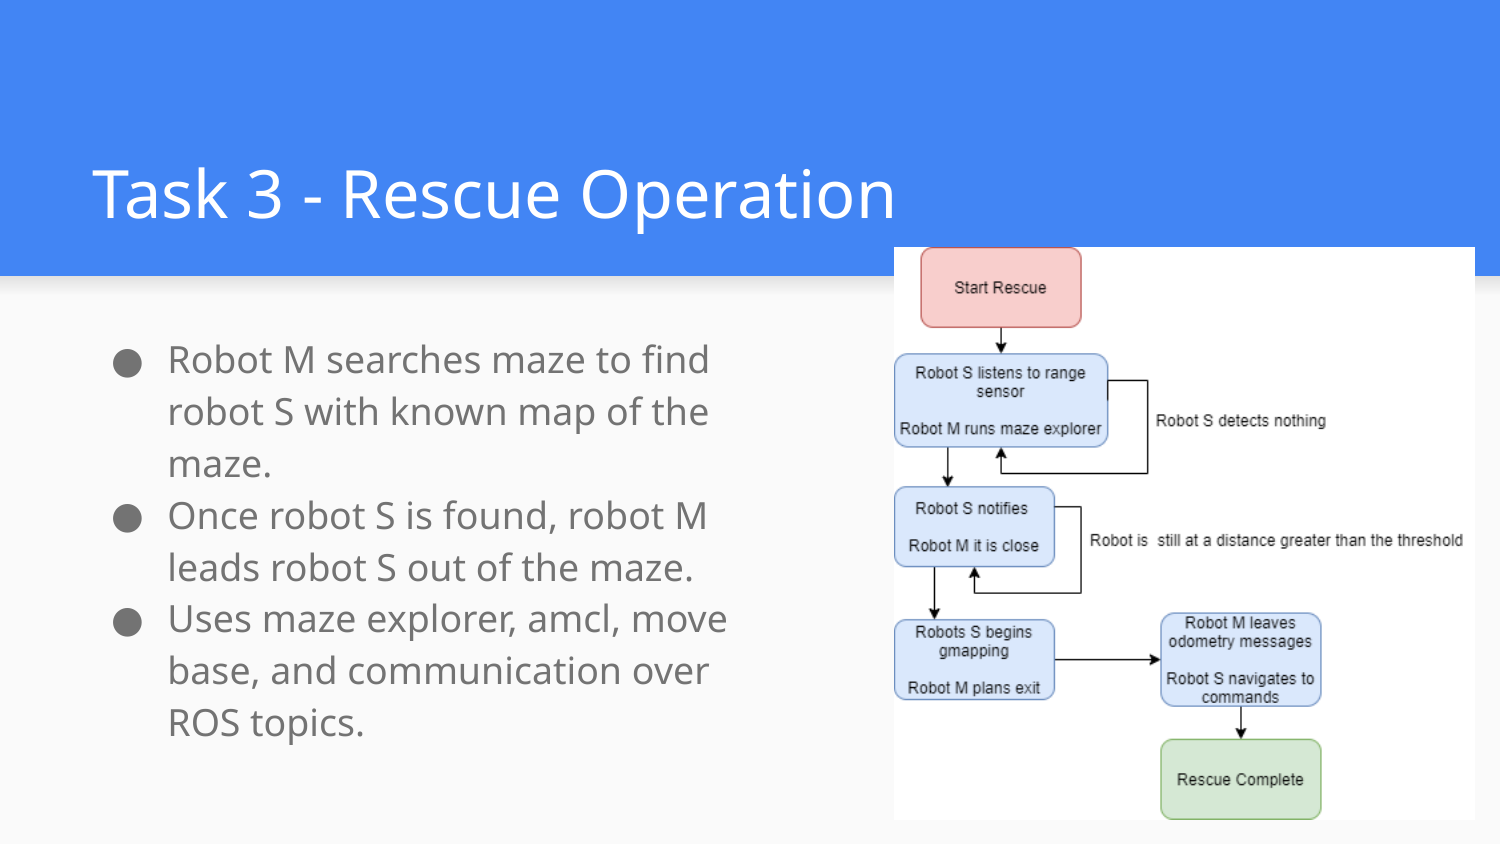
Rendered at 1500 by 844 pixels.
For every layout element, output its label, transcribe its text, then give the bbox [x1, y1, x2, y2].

title Task 3 - Rescue Operation [77, 121, 1427, 248]
picture [894, 246, 1475, 821]
list Robot M searches maze to find robot S with known map of the maze. Once robot S is found, robot M leads robot S out of the maze. Uses maze explorer, amcl, move base, and communication over ROS topics. [77, 314, 750, 760]
